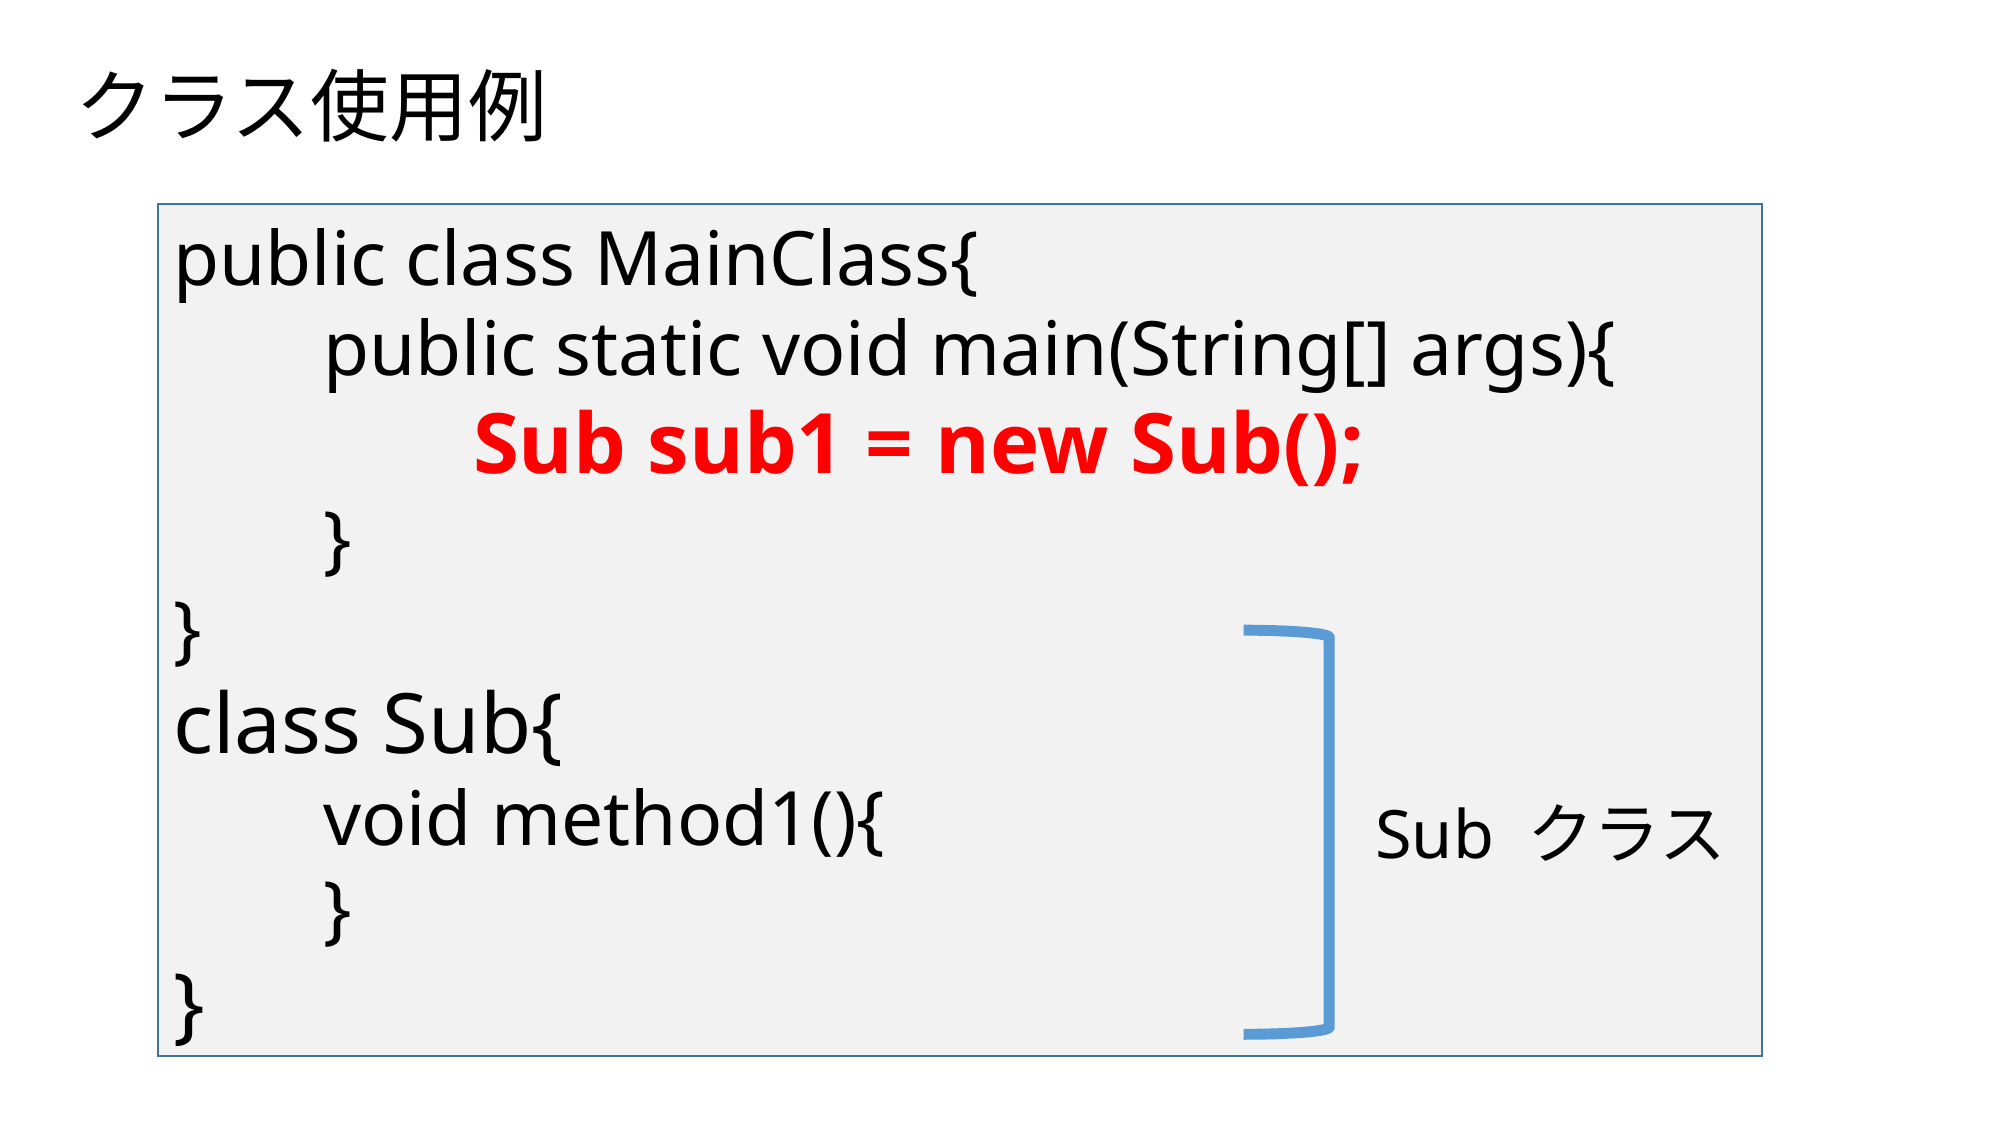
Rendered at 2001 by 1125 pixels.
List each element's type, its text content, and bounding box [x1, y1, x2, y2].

text_box public class MainClass{ public static void main(String[] args){ Sub sub1 = new Sub(); } } class Sub{ void method1(){ } } [157, 203, 1763, 1057]
text_box Sub クラス [1360, 784, 1763, 879]
title クラス使用例 [60, 59, 1786, 161]
text_box [1243, 629, 1330, 1035]
